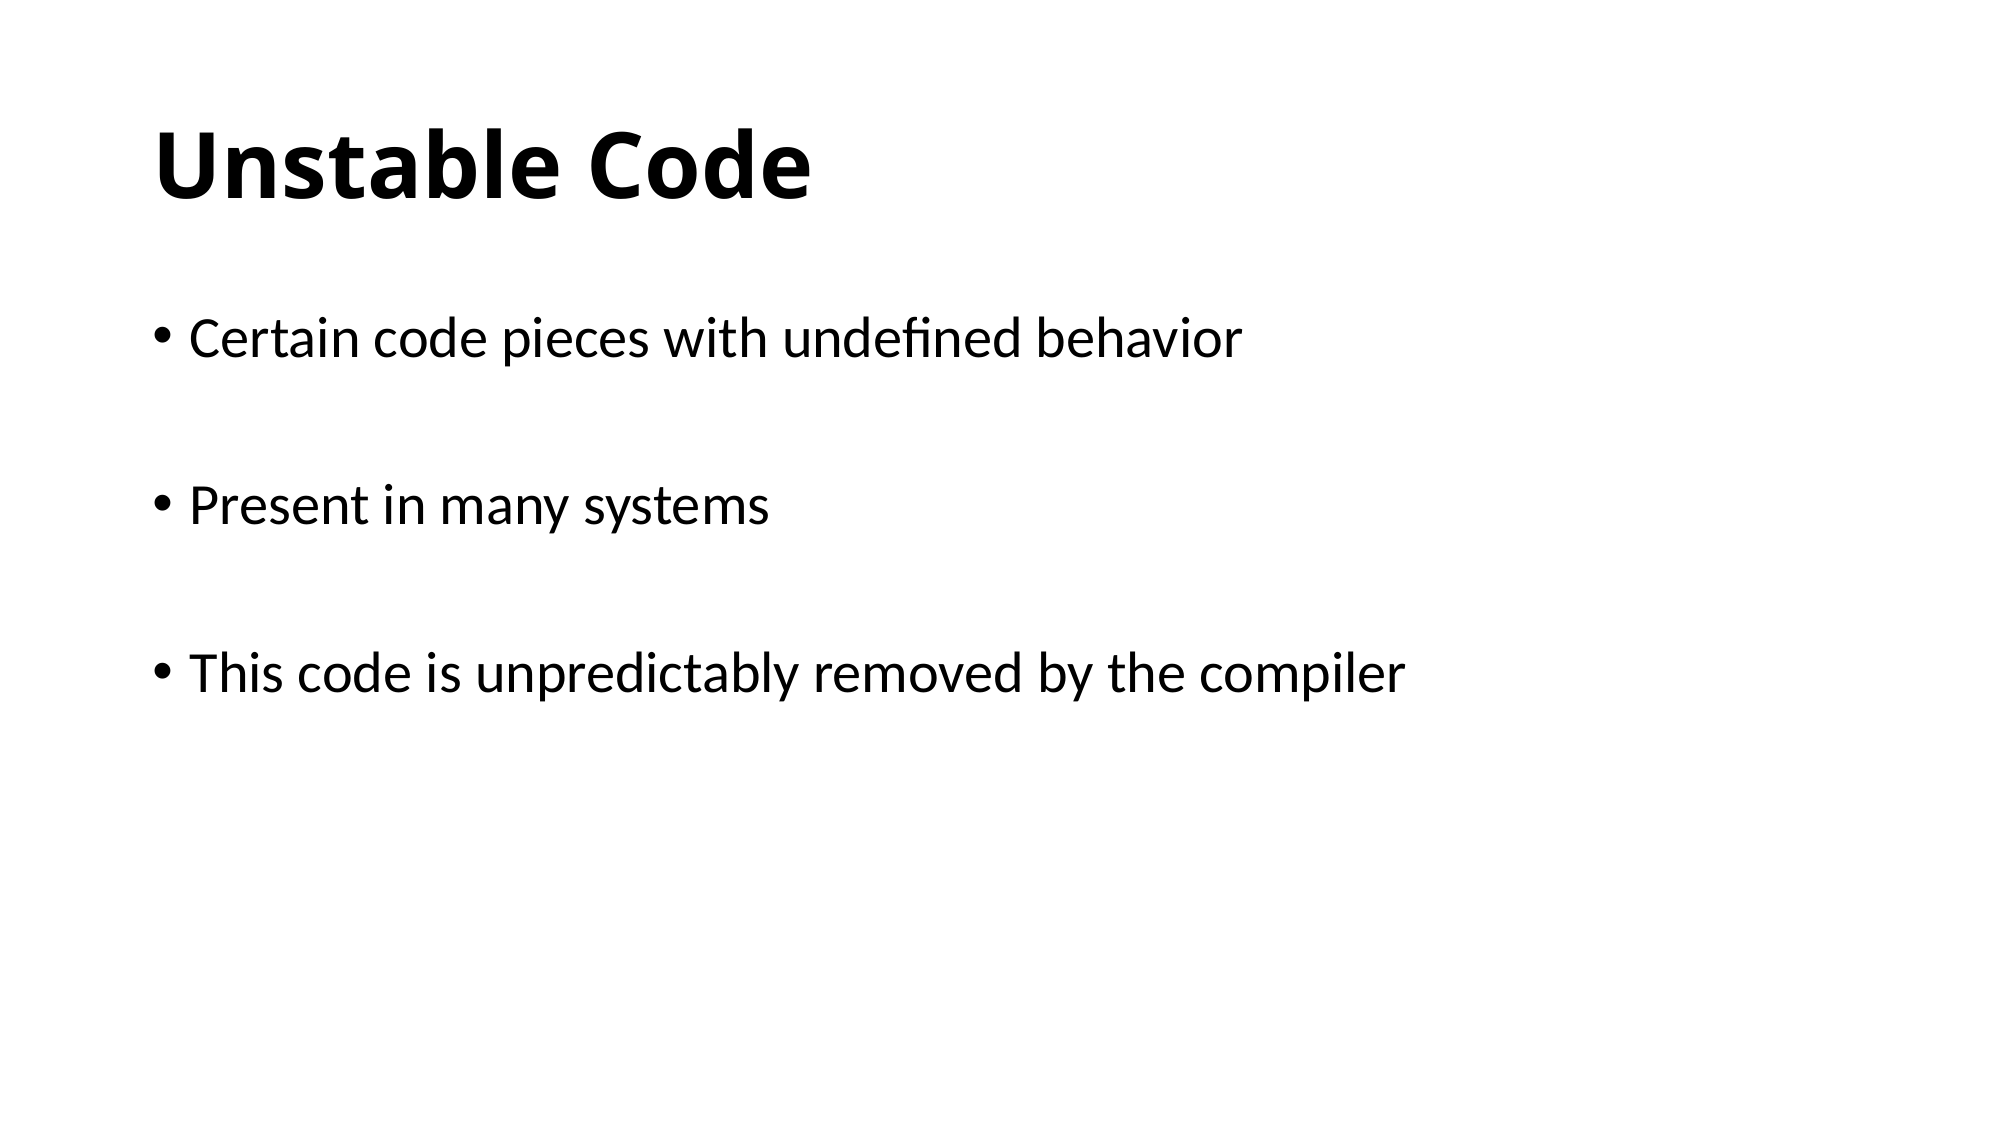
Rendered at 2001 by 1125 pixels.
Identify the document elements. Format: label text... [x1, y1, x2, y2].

title Unstable Code [137, 59, 1863, 278]
list Certain code pieces with undefined behavior Present in many systems This code is unpredictably removed by the compiler [137, 299, 1863, 1014]
